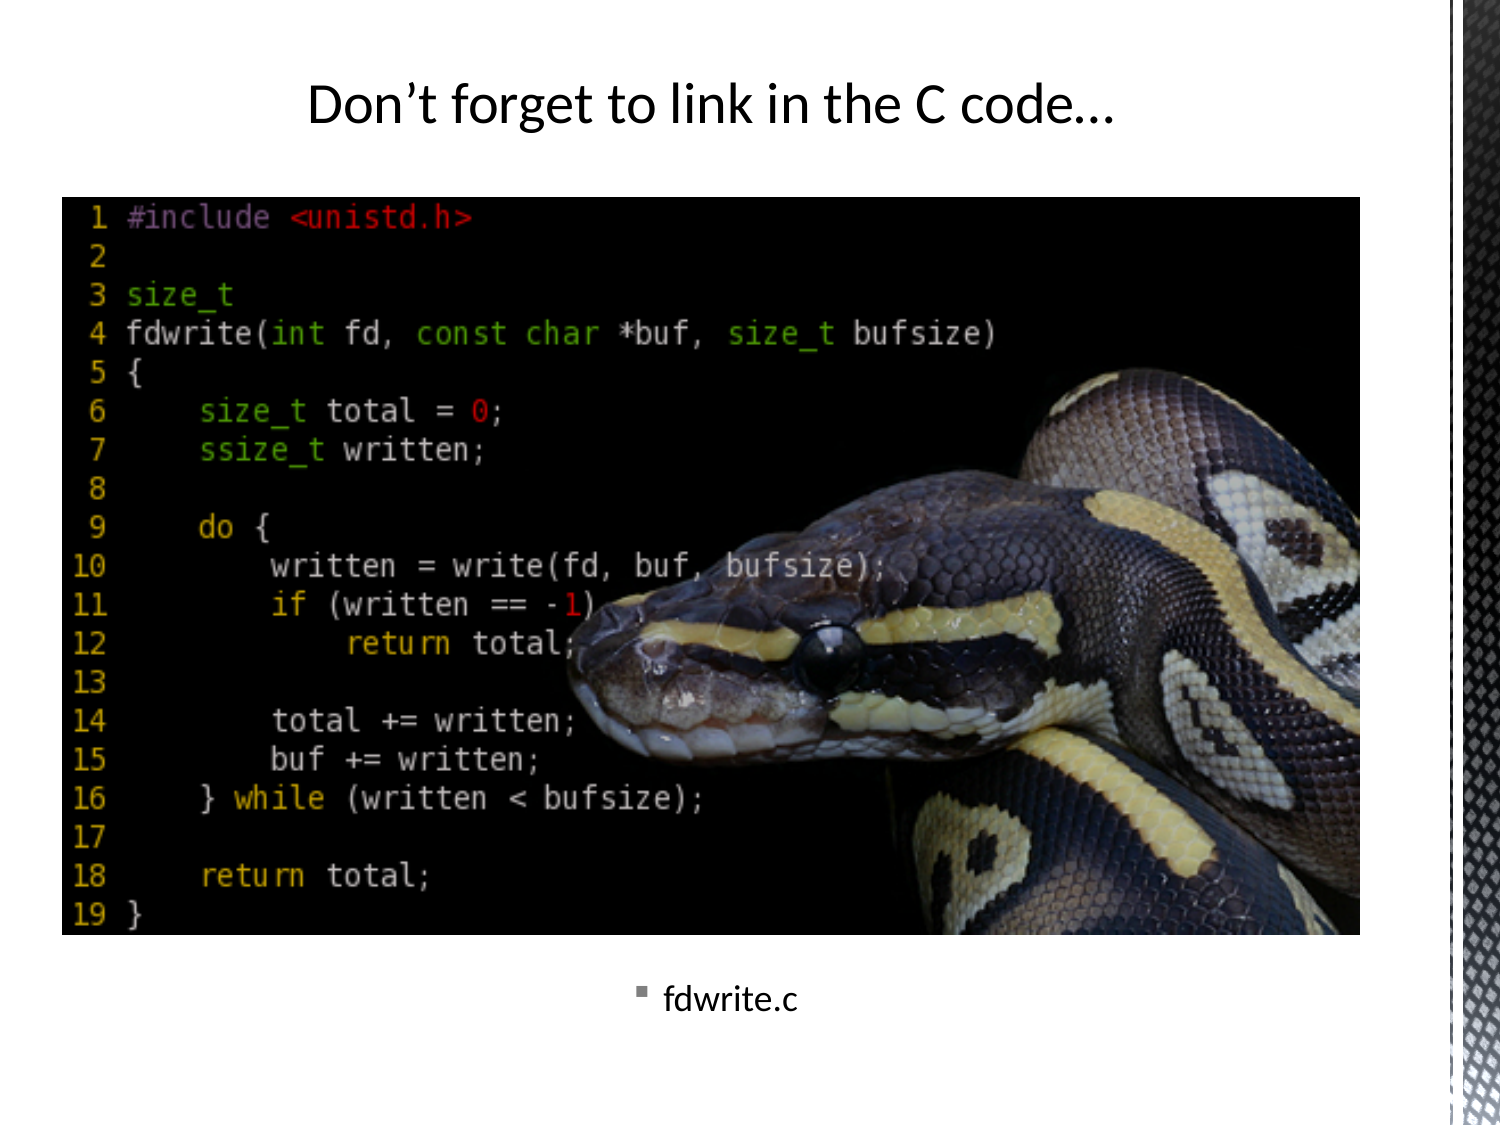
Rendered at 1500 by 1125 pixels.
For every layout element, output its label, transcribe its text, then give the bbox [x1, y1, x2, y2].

picture [1447, 0, 1500, 1125]
picture [62, 196, 1361, 935]
title Don’t forget to link in the C code… [62, 24, 1360, 175]
list fdwrite.c [67, 940, 1365, 1054]
